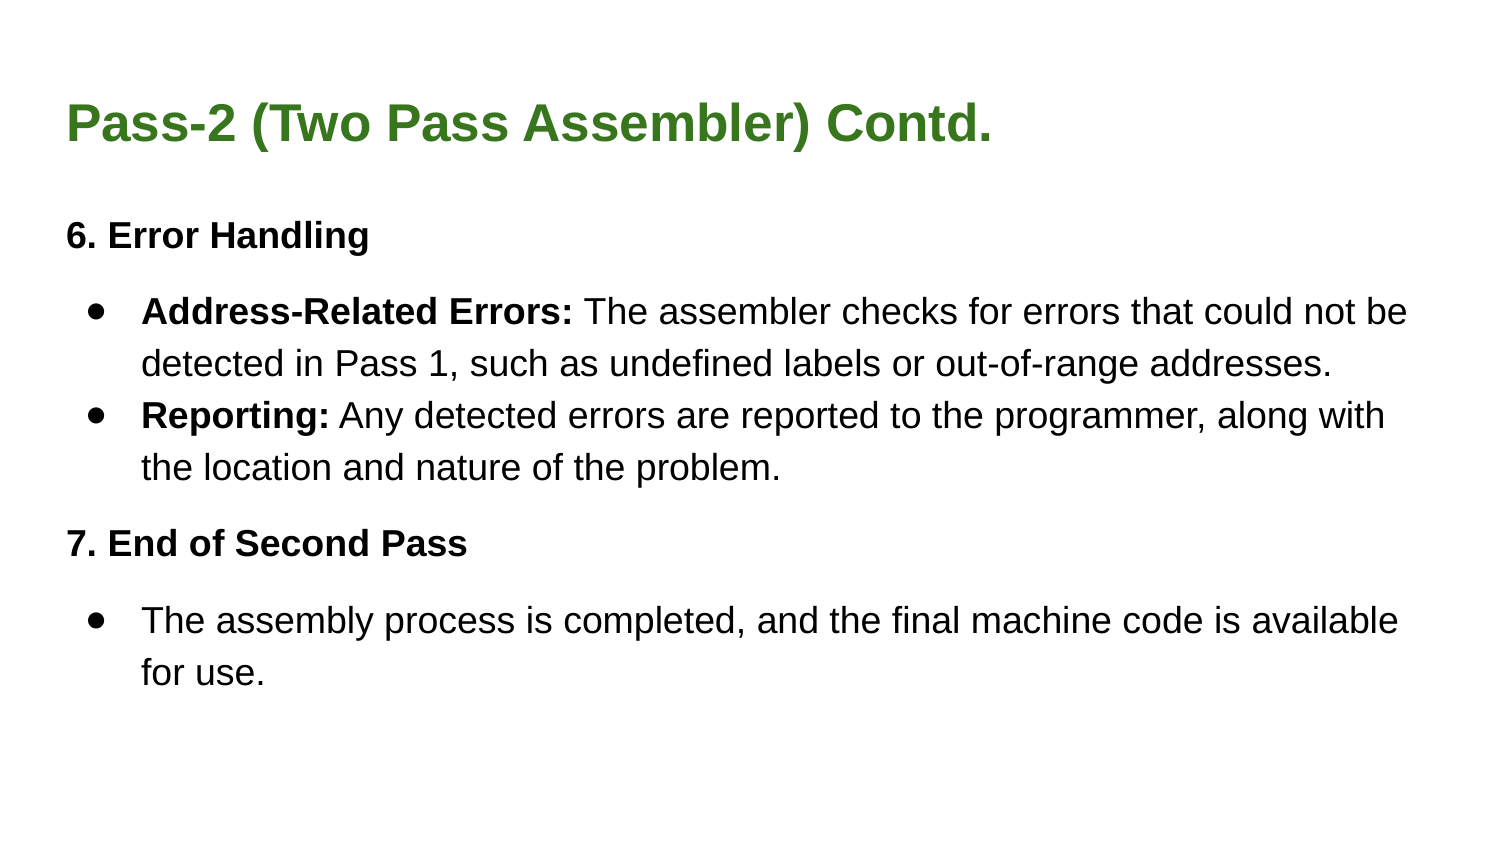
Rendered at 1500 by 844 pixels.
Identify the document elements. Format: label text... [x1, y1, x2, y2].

list 6. Error Handling Address-Related Errors: The assembler checks for errors that could not be detected in Pass 1, such as undefined labels or out-of-range addresses. Reporting: Any detected errors are reported to the programmer, along with the location and nature of the problem. 7. End of Second Pass The assembly process is completed, and the final machine code is available for use. [51, 189, 1449, 750]
title Pass-2 (Two Pass Assembler) Contd. [51, 72, 1449, 167]
